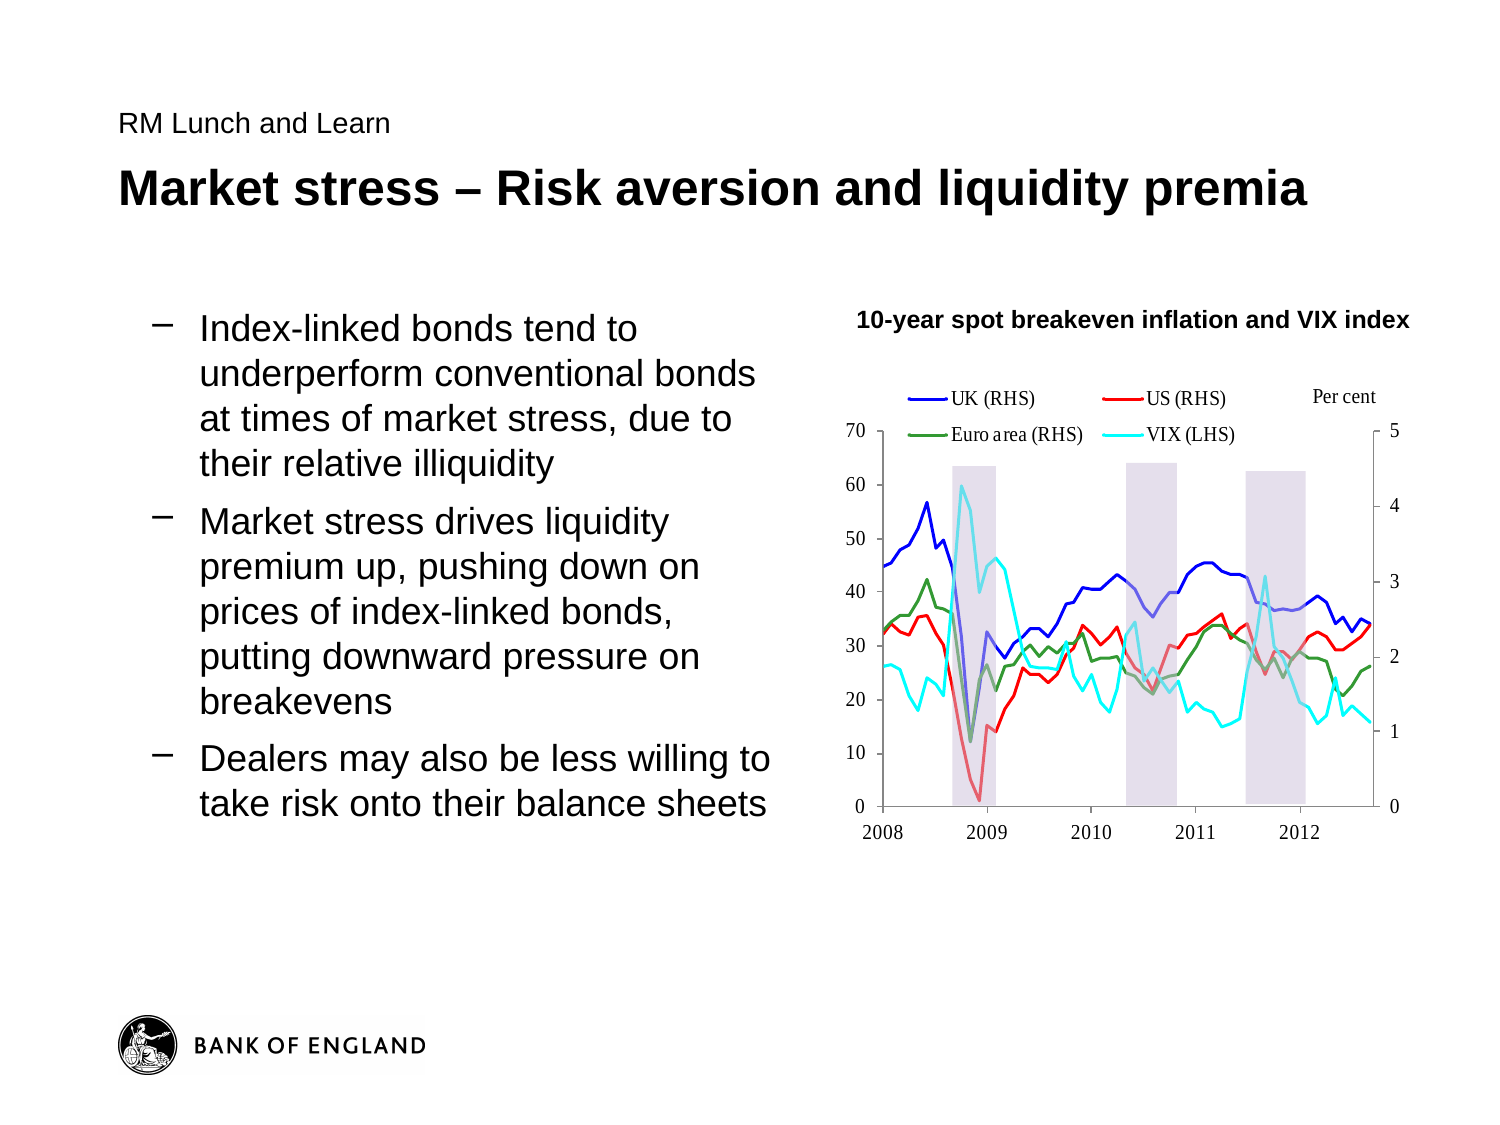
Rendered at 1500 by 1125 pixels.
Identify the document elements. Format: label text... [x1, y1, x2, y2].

picture [118, 1015, 425, 1075]
title Market stress – Risk aversion and liquidity premia [102, 152, 1395, 227]
text_box 10-year spot breakeven inflation and VIX index [841, 296, 1440, 342]
picture [841, 374, 1407, 849]
slide_number RM Lunch and Learn [102, 96, 1395, 152]
list Index-linked bonds tend to underperform conventional bonds at times of market stress, due to their relative illiquidity Market stress drives liquidity premium up, pushing down on prices of index-linked bonds, putting downward pressure on breakevens Dealers may also be less willing to take risk onto their balance sheets [62, 296, 801, 979]
